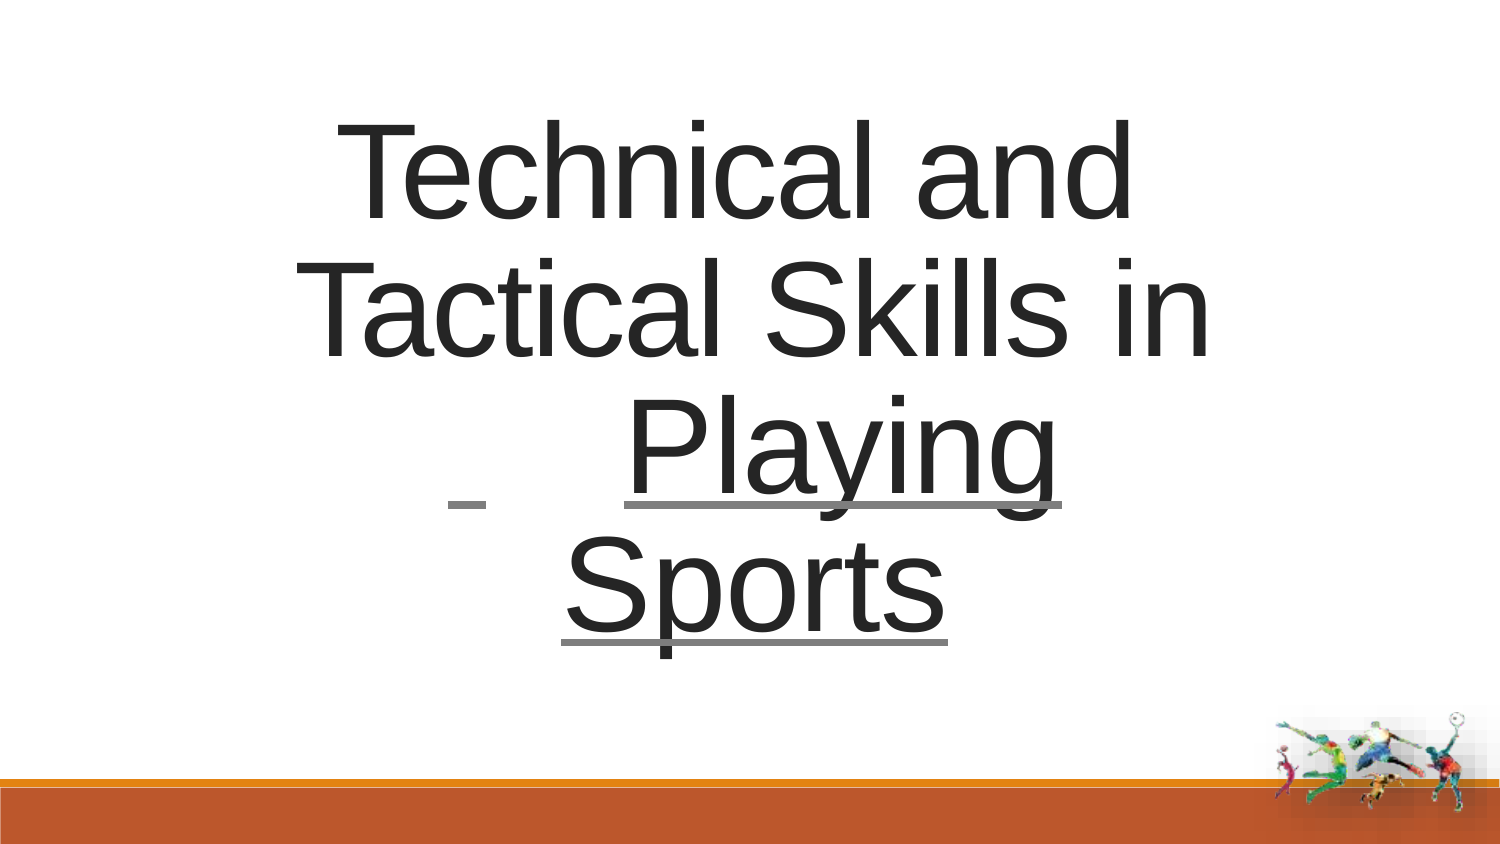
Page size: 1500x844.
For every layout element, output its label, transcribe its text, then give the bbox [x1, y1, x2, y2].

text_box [0, 680, 1500, 844]
title Technical and Tactical Skills in Playing Sports [146, 79, 1366, 679]
